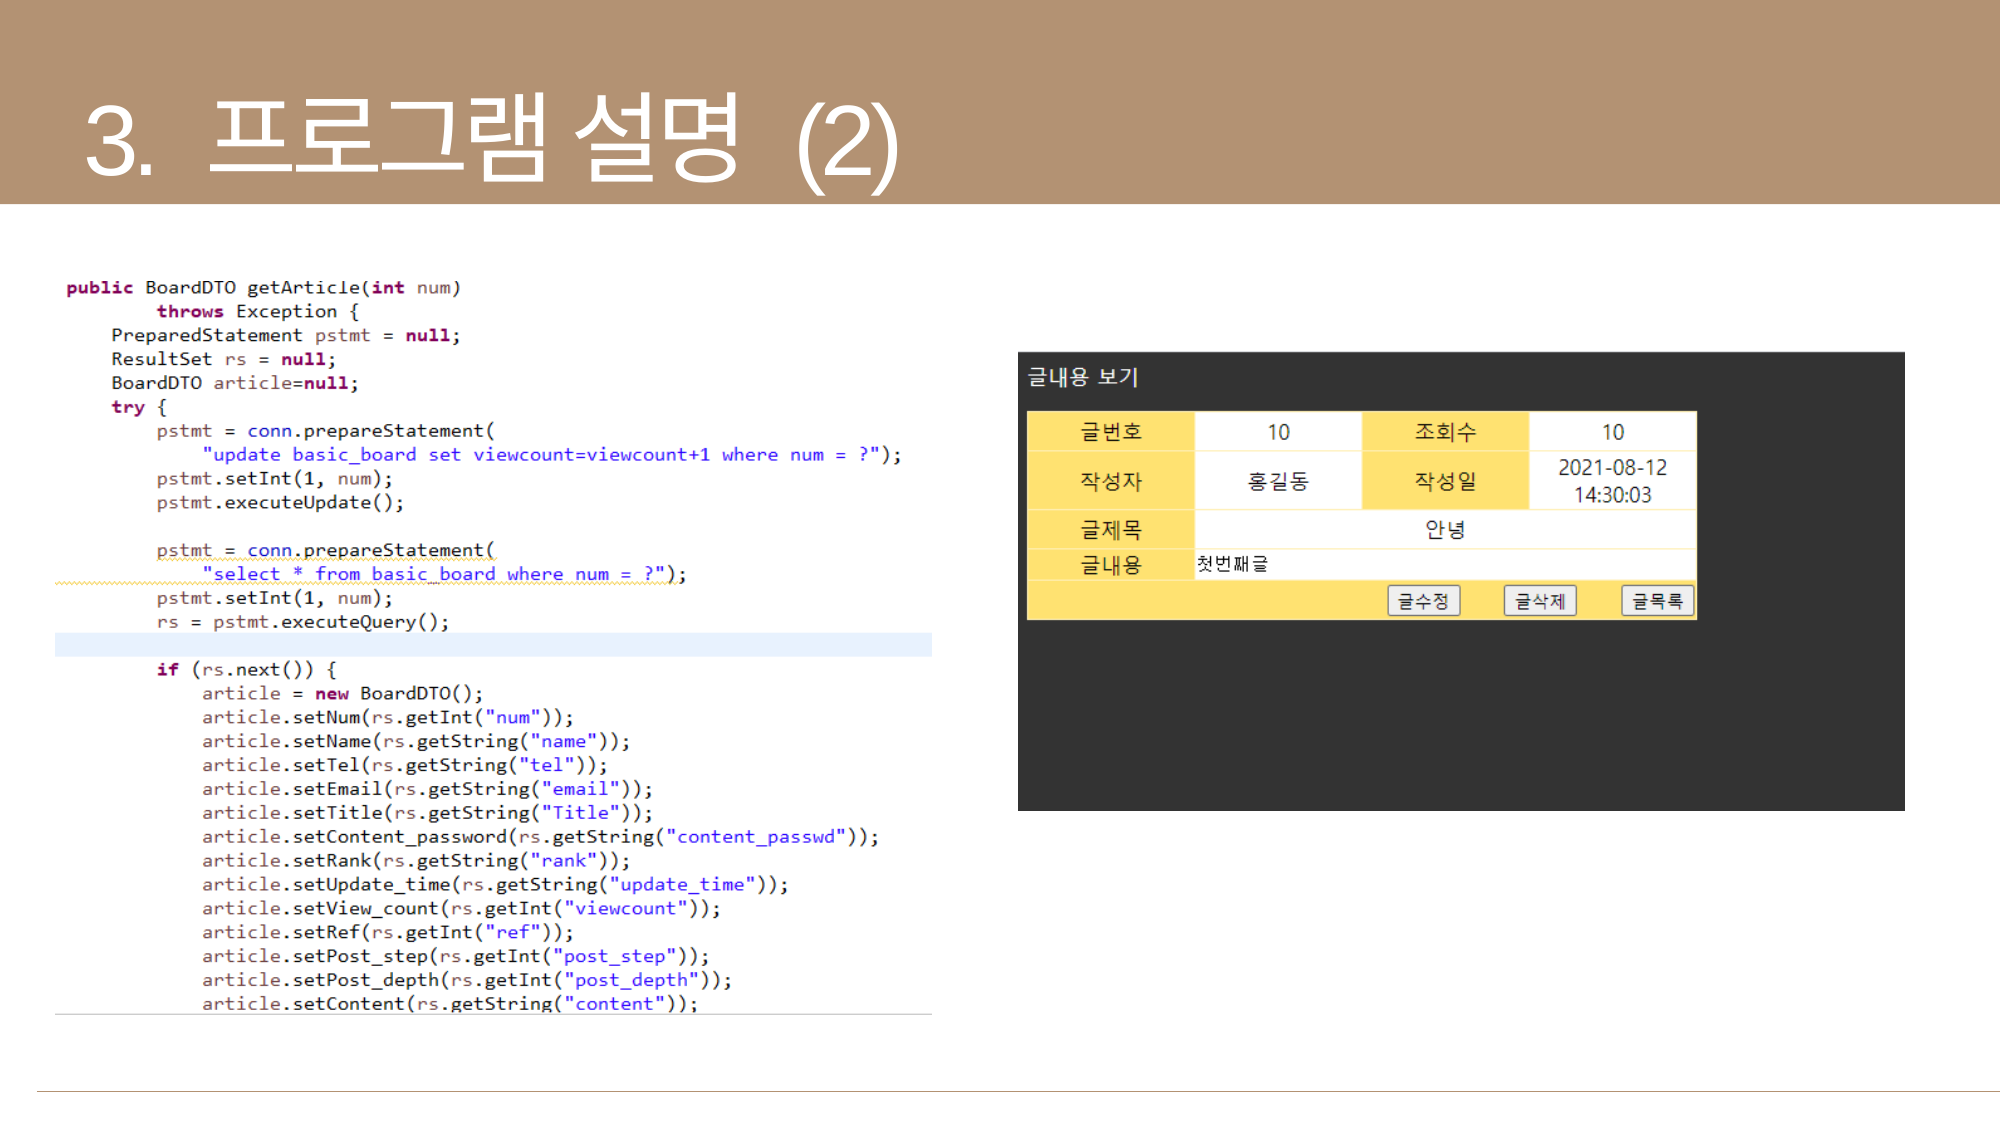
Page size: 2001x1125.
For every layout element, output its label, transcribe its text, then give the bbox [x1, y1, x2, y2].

text_box 3. 프로그램 설명 (2) [68, 68, 919, 203]
picture [1018, 351, 1905, 811]
picture [55, 281, 932, 1015]
text_box [0, 0, 2000, 205]
